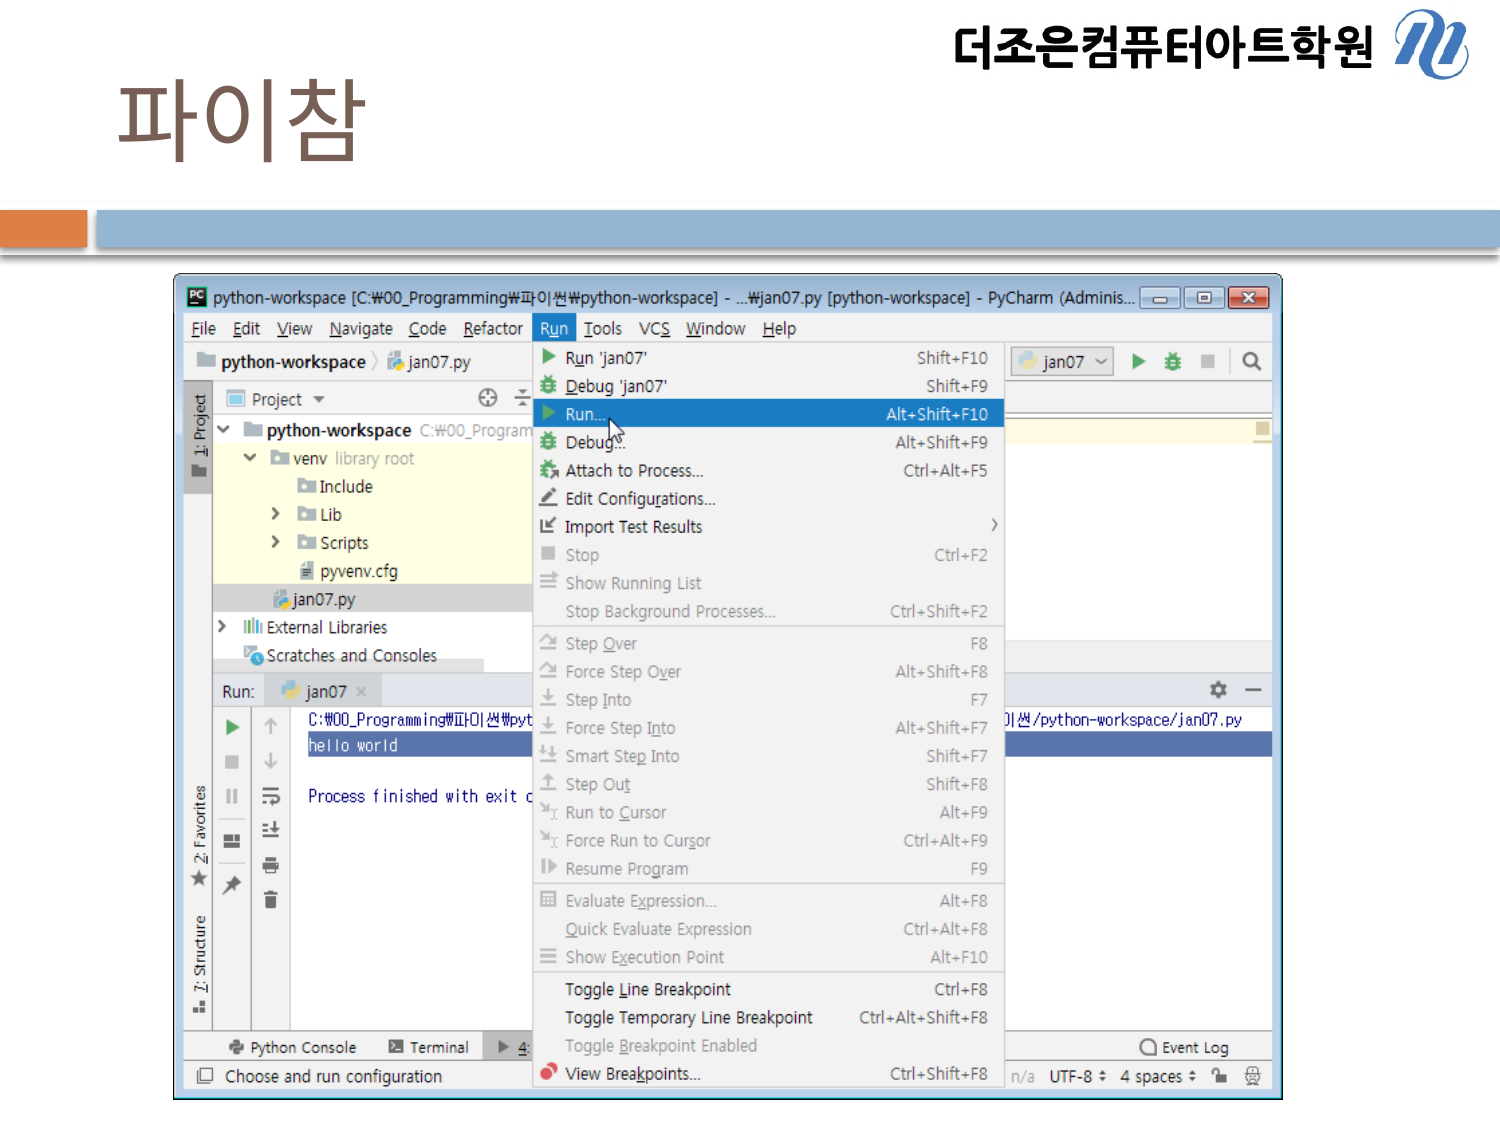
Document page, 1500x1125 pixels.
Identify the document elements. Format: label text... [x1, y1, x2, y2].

picture [930, 0, 1491, 88]
picture [173, 272, 1283, 1100]
title 파이참 [100, 37, 1438, 200]
